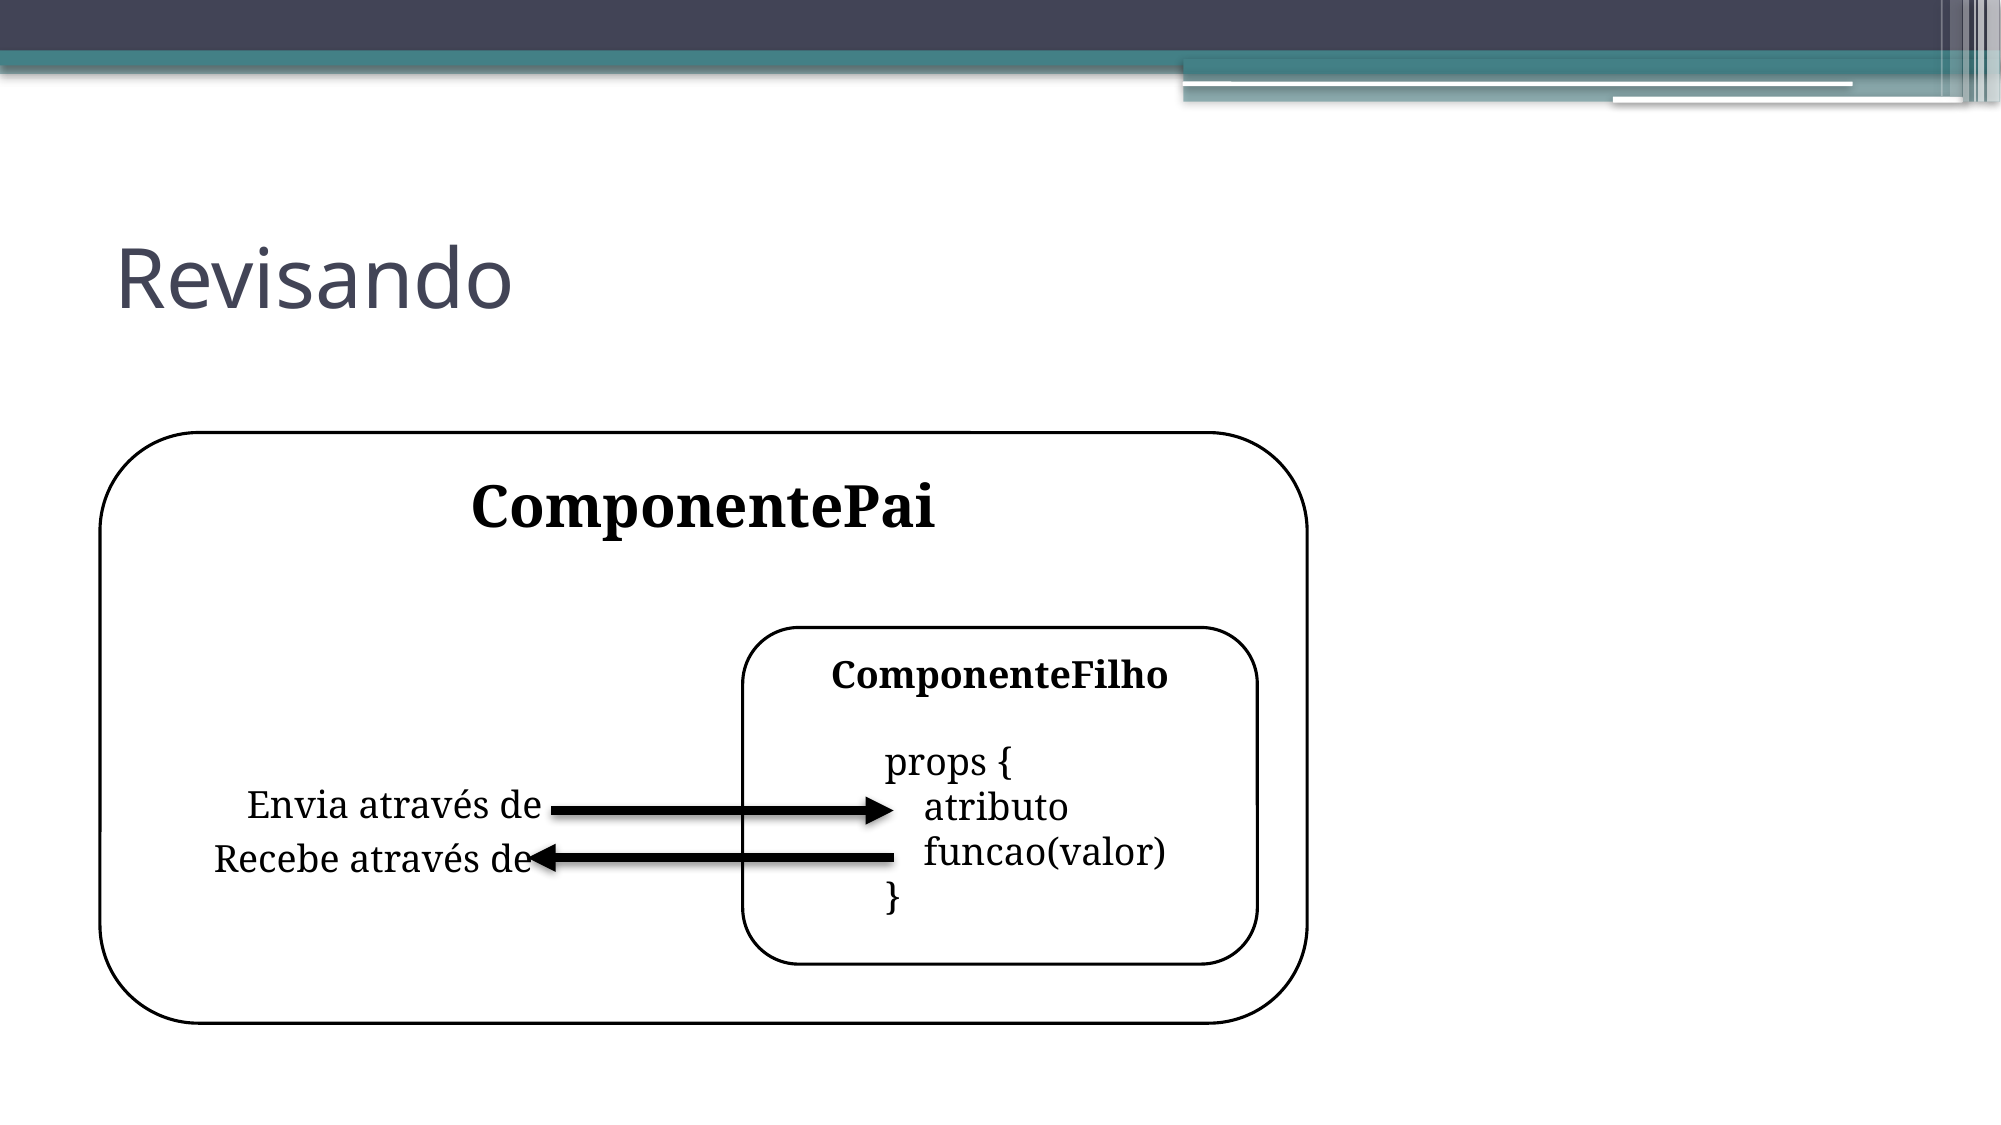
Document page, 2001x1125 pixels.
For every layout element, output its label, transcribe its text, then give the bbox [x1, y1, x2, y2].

text_box props { atributo funcao(valor) } [870, 730, 1201, 926]
text_box Recebe através de [198, 827, 548, 888]
text_box ComponentePai [98, 430, 1309, 1025]
text_box ComponenteFilho [741, 625, 1259, 966]
text_box Envia através de [232, 773, 558, 834]
title Revisando [99, 187, 1900, 363]
